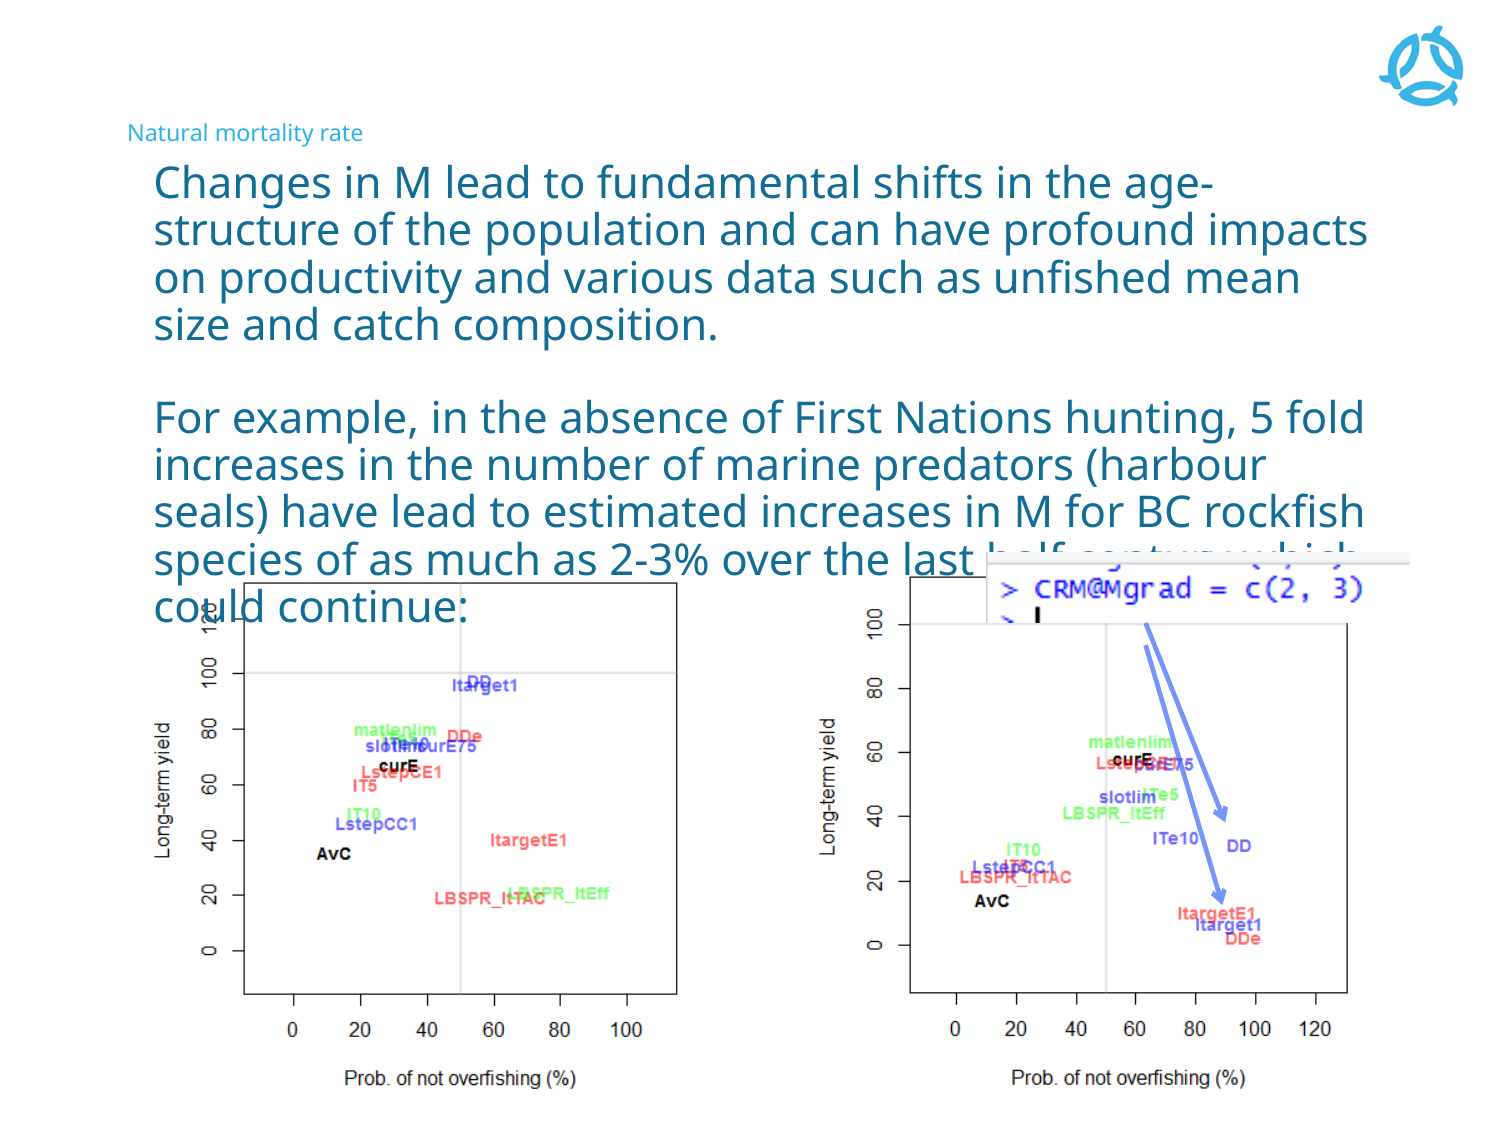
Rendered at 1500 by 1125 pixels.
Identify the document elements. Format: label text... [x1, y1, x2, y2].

picture [1376, 22, 1471, 112]
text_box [1145, 622, 1226, 823]
picture [147, 486, 727, 1115]
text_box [1145, 823, 1223, 905]
list Changes in M lead to fundamental shifts in the age-structure of the population and can have profound impacts on productivity and various data such as unfished mean size and catch composition. For example, in the absence of First Nations hunting, 5 fold increases in the number of marine predators (harbour seals) have lead to estimated increases in M for BC rockfish species of as much as 2-3% over the last half century which could continue: [138, 153, 1398, 614]
picture [812, 479, 1410, 1115]
title Natural mortality rate [112, 113, 1406, 209]
